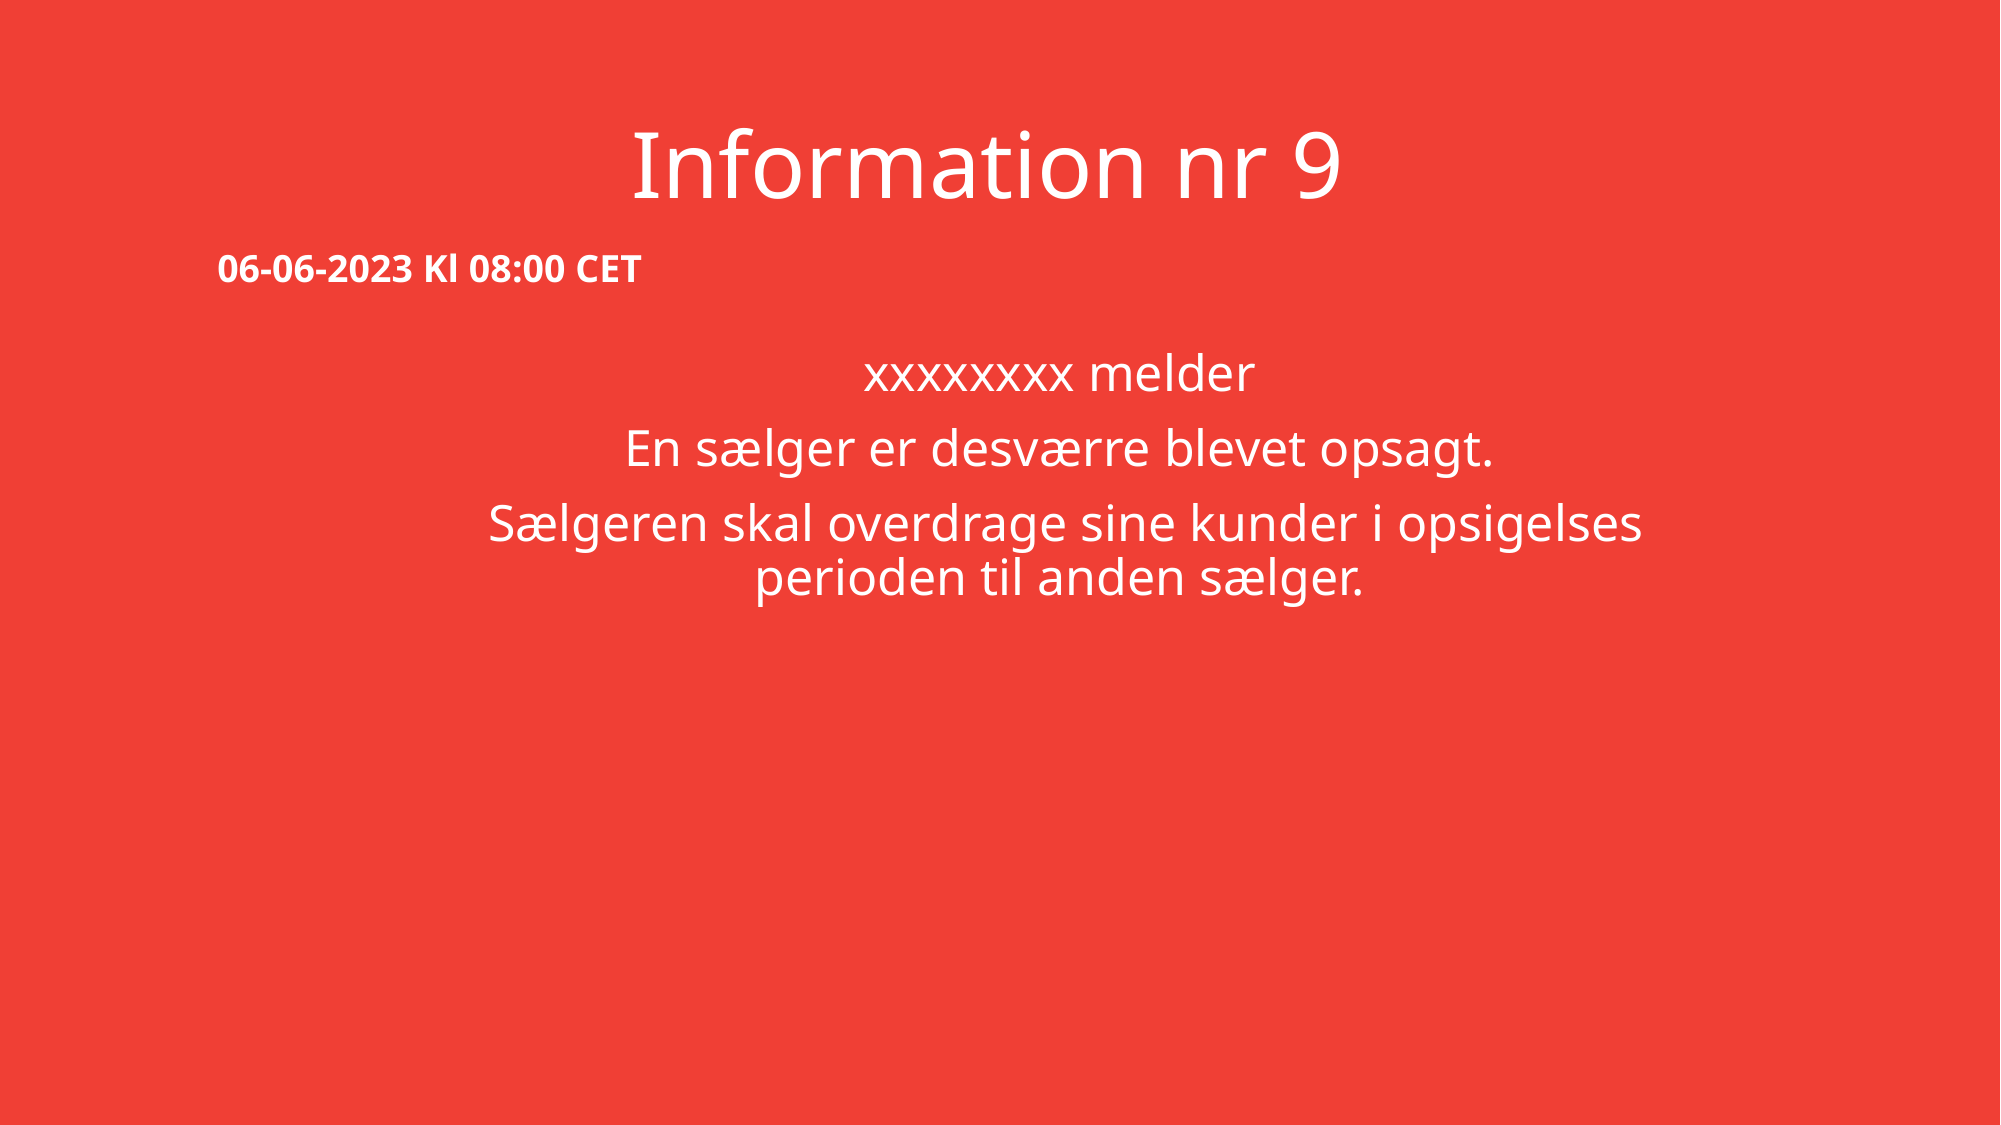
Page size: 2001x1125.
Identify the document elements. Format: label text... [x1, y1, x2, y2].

title Information nr 9 [137, 59, 1863, 278]
text_box 06-06-2023 Kl 08:00 CET [202, 237, 767, 298]
list xxxxxxxx melder En sælger er desværre blevet opsagt. Sælgeren skal overdrage sine kunder i opsigelses perioden til anden sælger. [384, 341, 1735, 381]
text_box [162, 424, 2000, 1039]
text_box [171, 381, 2000, 917]
